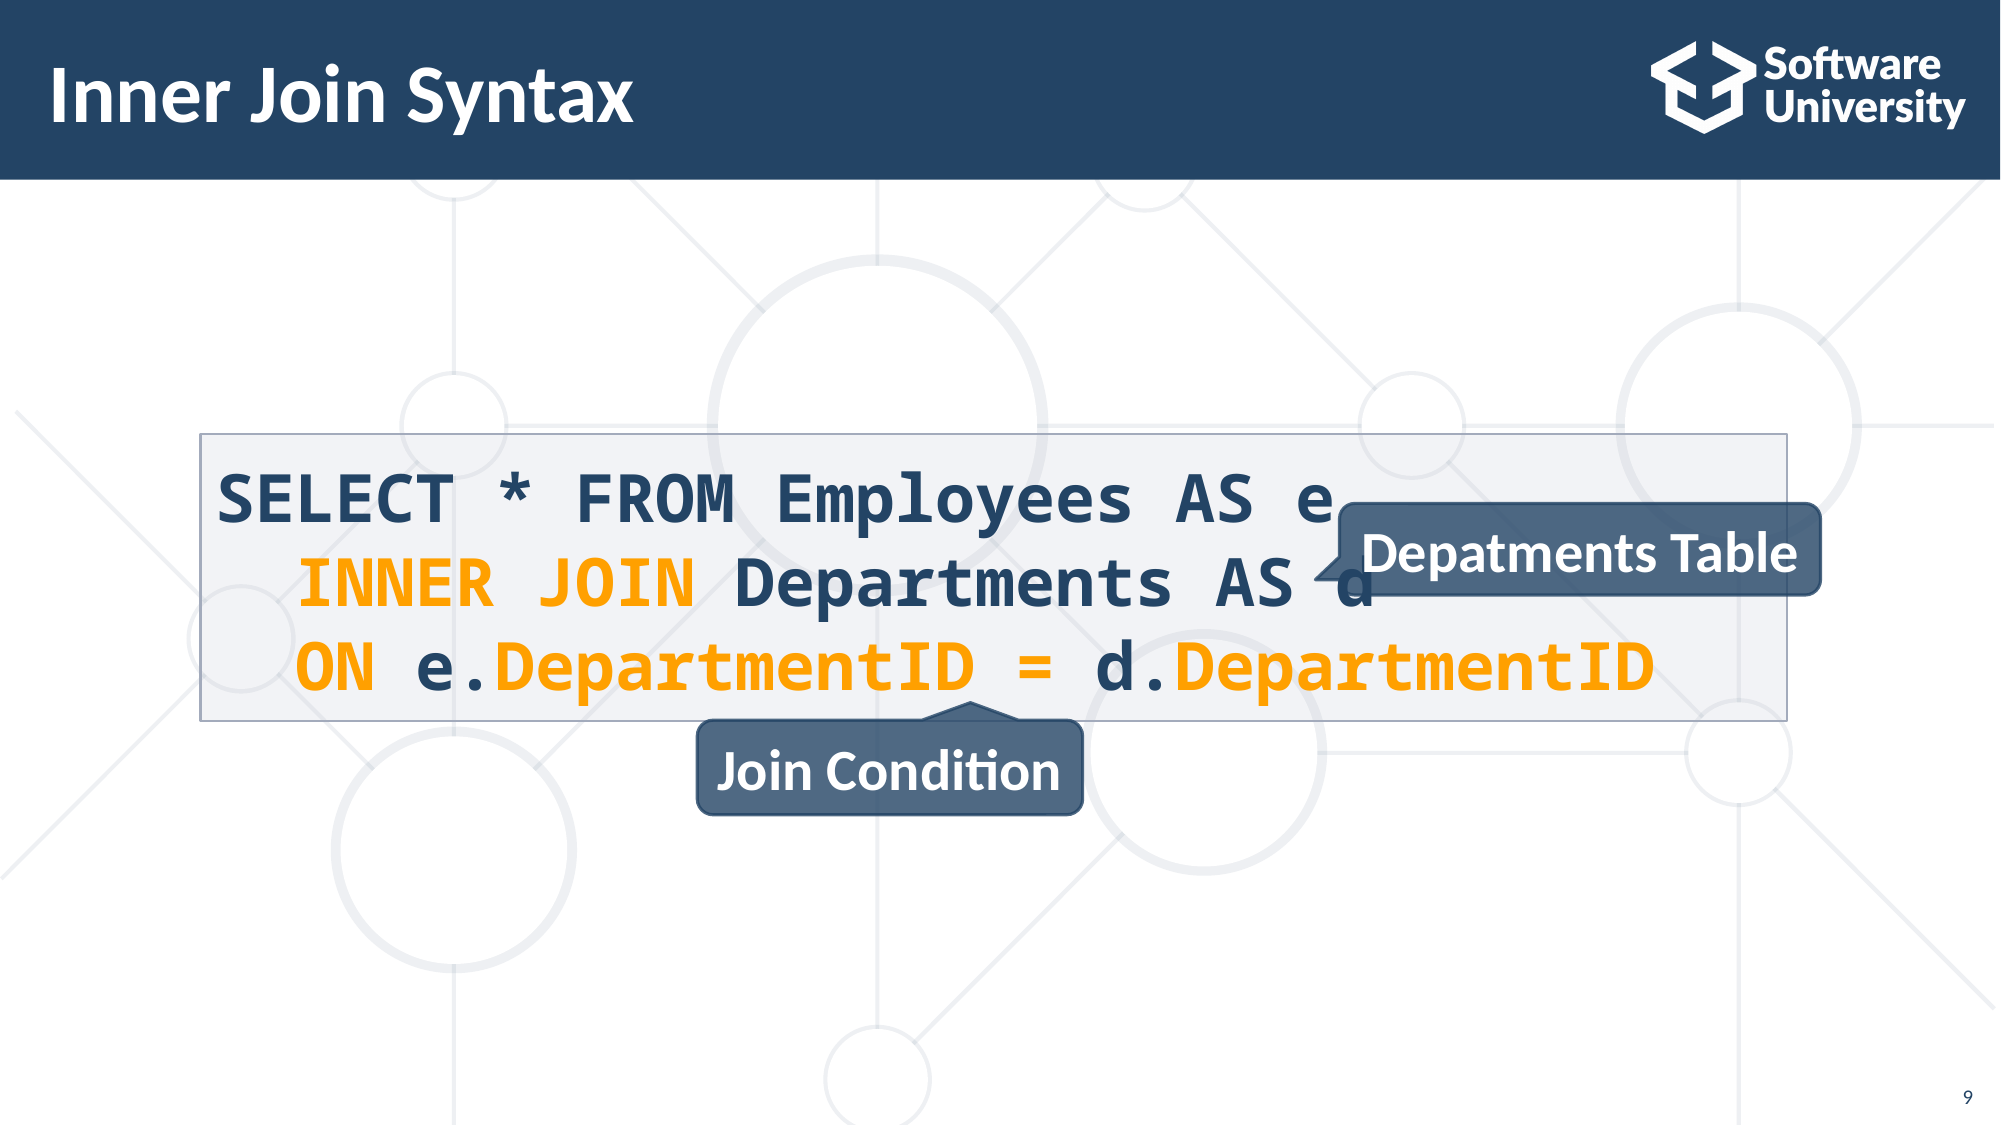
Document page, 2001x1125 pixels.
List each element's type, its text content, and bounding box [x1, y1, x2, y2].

text_box SELECT * FROM Employees AS e INNER JOIN Departments AS d ON e.DepartmentID = d.DepartmentID [200, 433, 1788, 722]
text_box Join Condition [695, 700, 1085, 817]
text_box Depatments Table [1313, 501, 1823, 598]
picture [1651, 41, 1966, 134]
slide_number 9 [1927, 1067, 1989, 1117]
title Inner Join Syntax [31, 16, 1625, 162]
